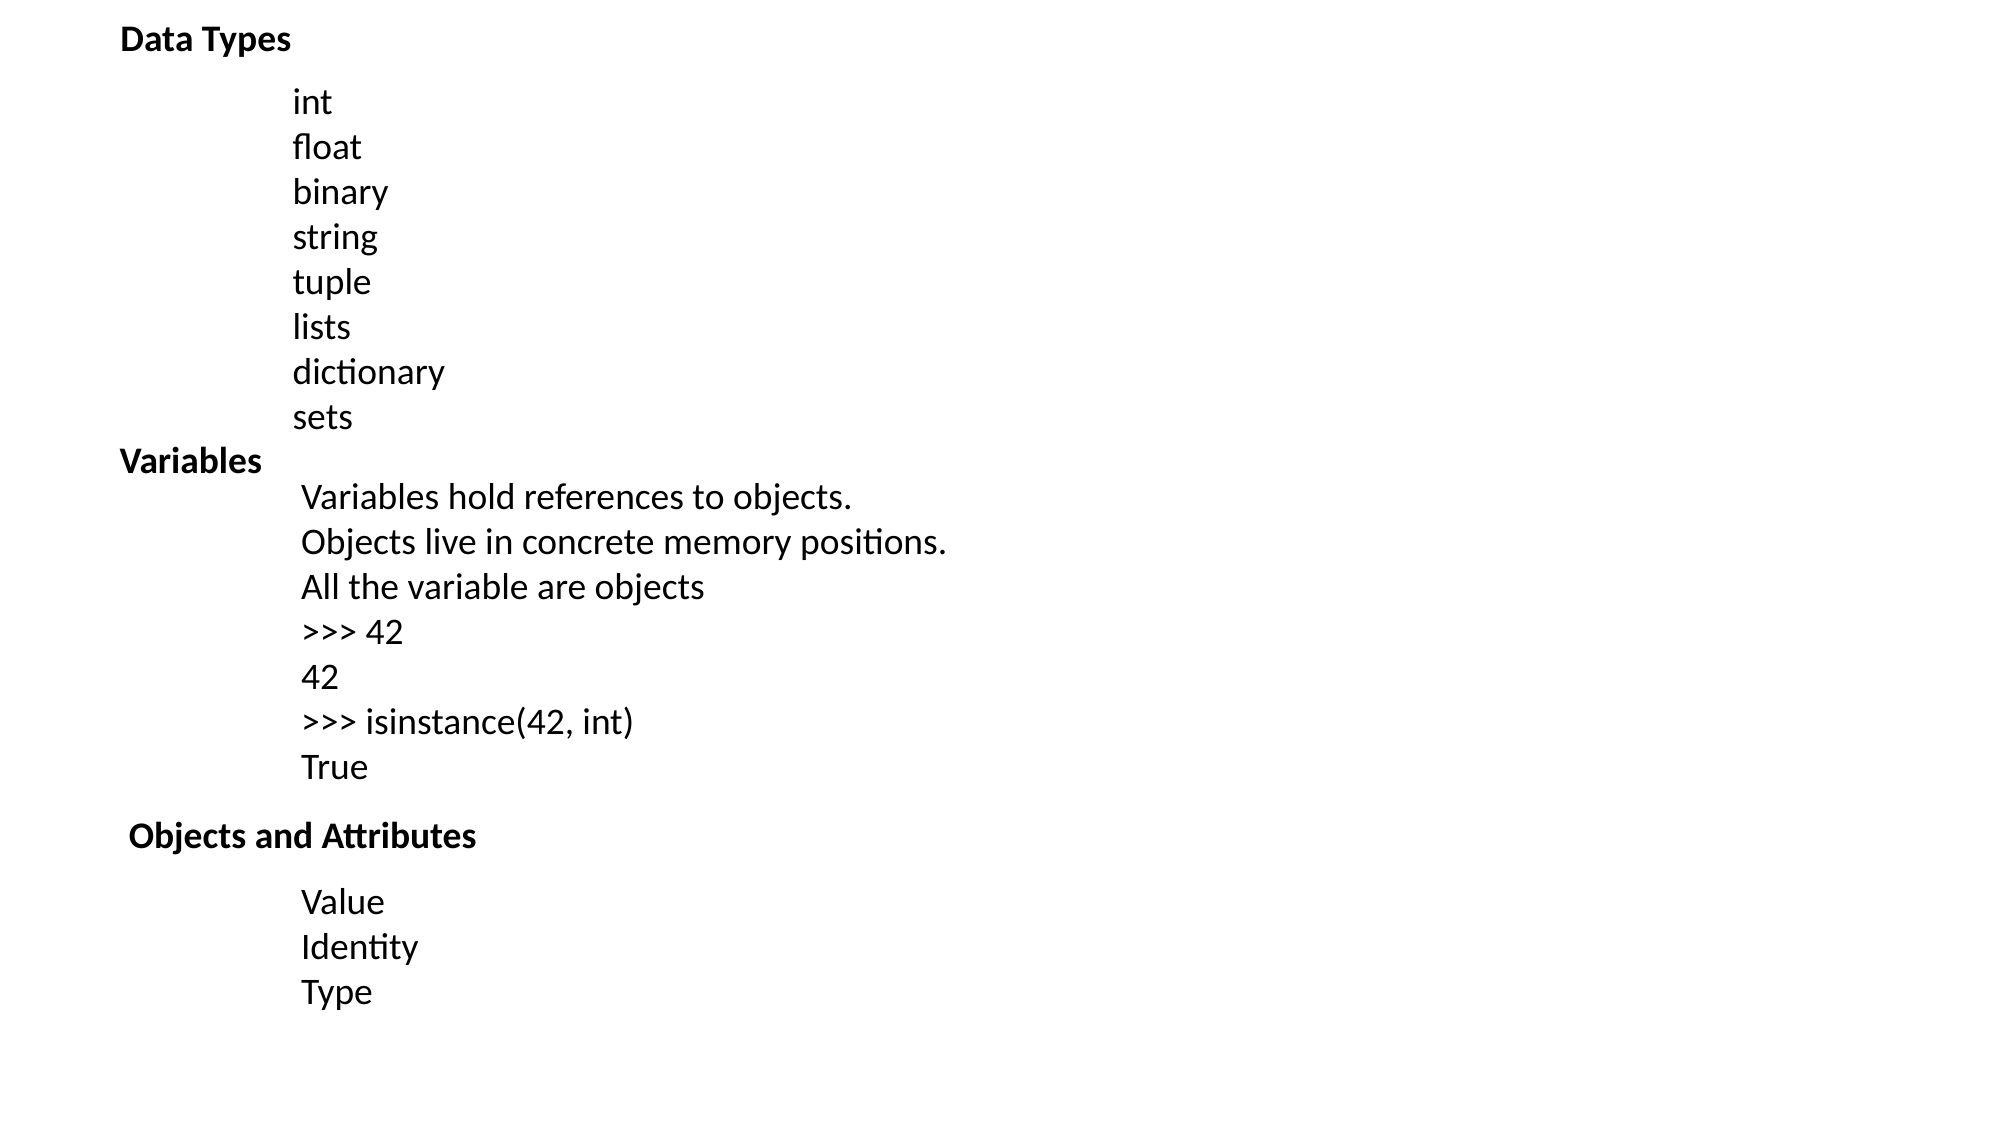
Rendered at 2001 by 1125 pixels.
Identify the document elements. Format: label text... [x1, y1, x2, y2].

text_box Value Identity Type [286, 869, 1287, 1019]
text_box Variables hold references to objects. Objects live in concrete memory positions. All the variable are objects >>> 42 42 >>> isinstance(42, int) True [286, 464, 1287, 795]
text_box Objects and Attributes [114, 803, 704, 863]
text_box Variables [104, 428, 468, 489]
text_box Data Types [105, 6, 307, 67]
text_box int float binary string tuple lists dictionary sets [277, 69, 500, 464]
